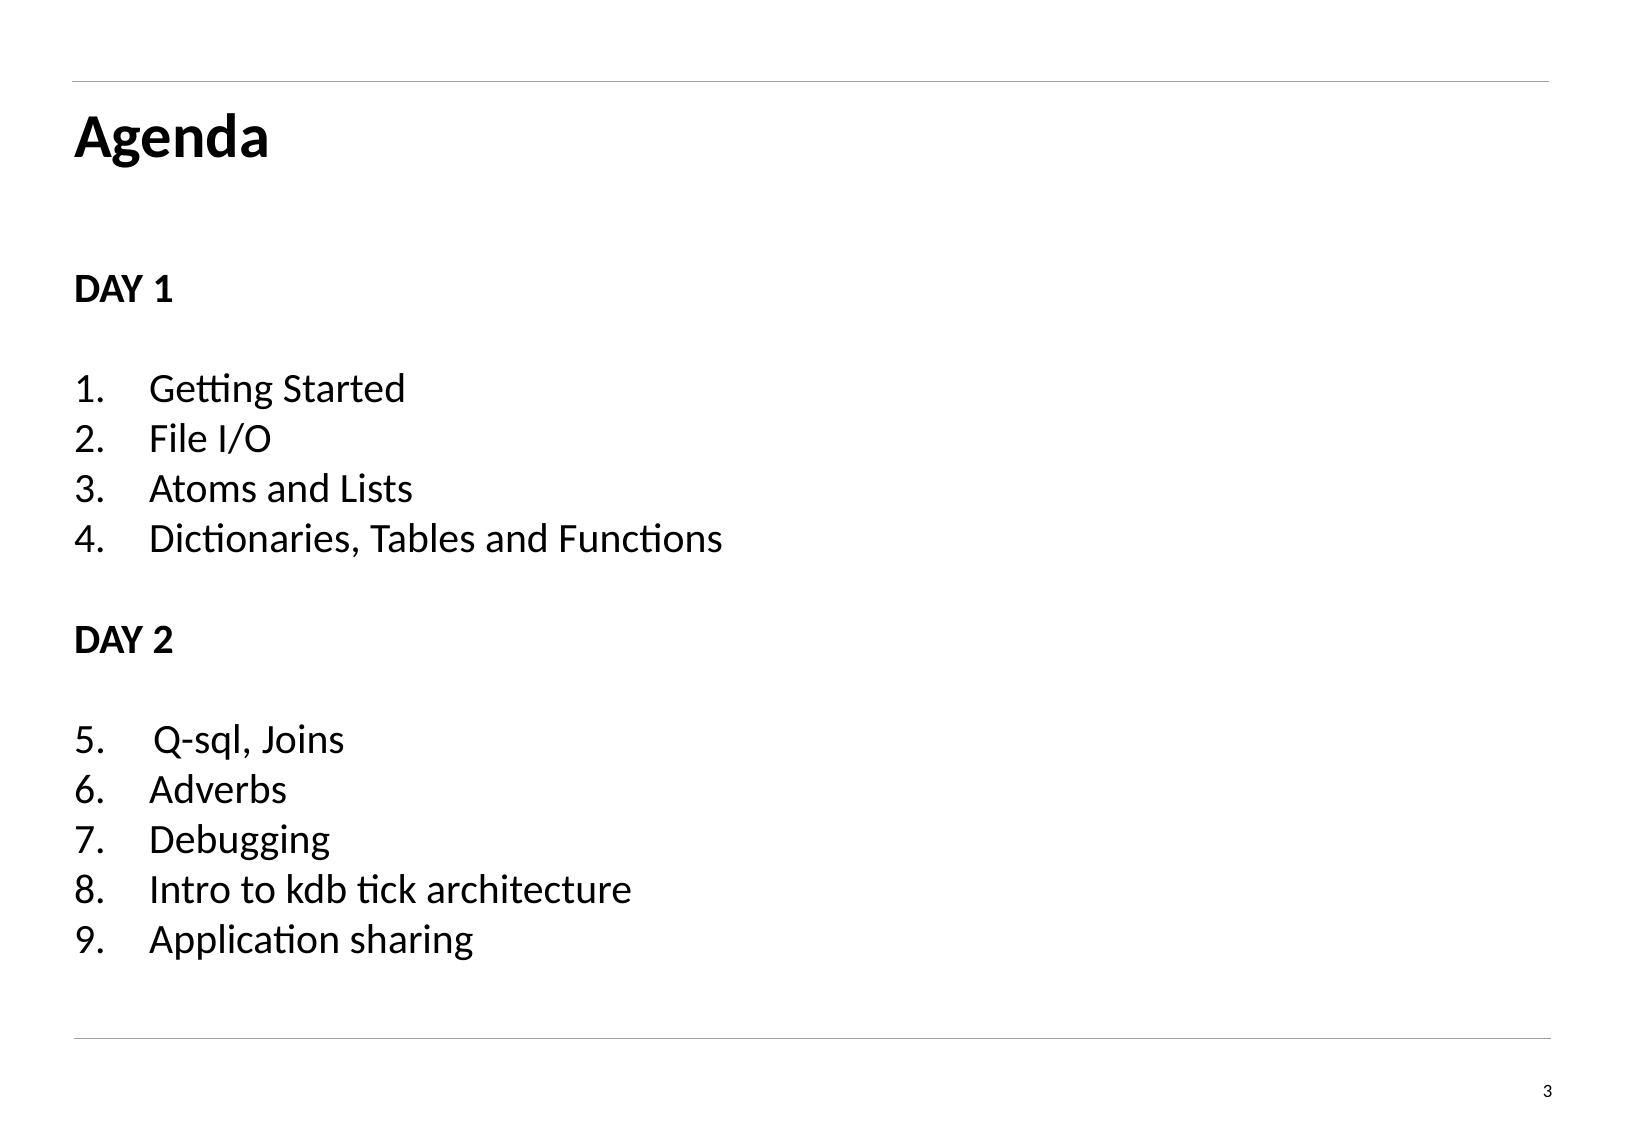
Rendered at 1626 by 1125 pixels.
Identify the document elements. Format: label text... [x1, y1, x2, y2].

list DAY 1 Getting Started File I/O Atoms and Lists Dictionaries, Tables and Functions DAY 2 5. Q-sql, Joins Adverbs Debugging Intro to kdb tick architecture Application sharing [74, 261, 1551, 1030]
title Agenda [74, 103, 1551, 238]
slide_number 3 [1484, 1080, 1553, 1099]
